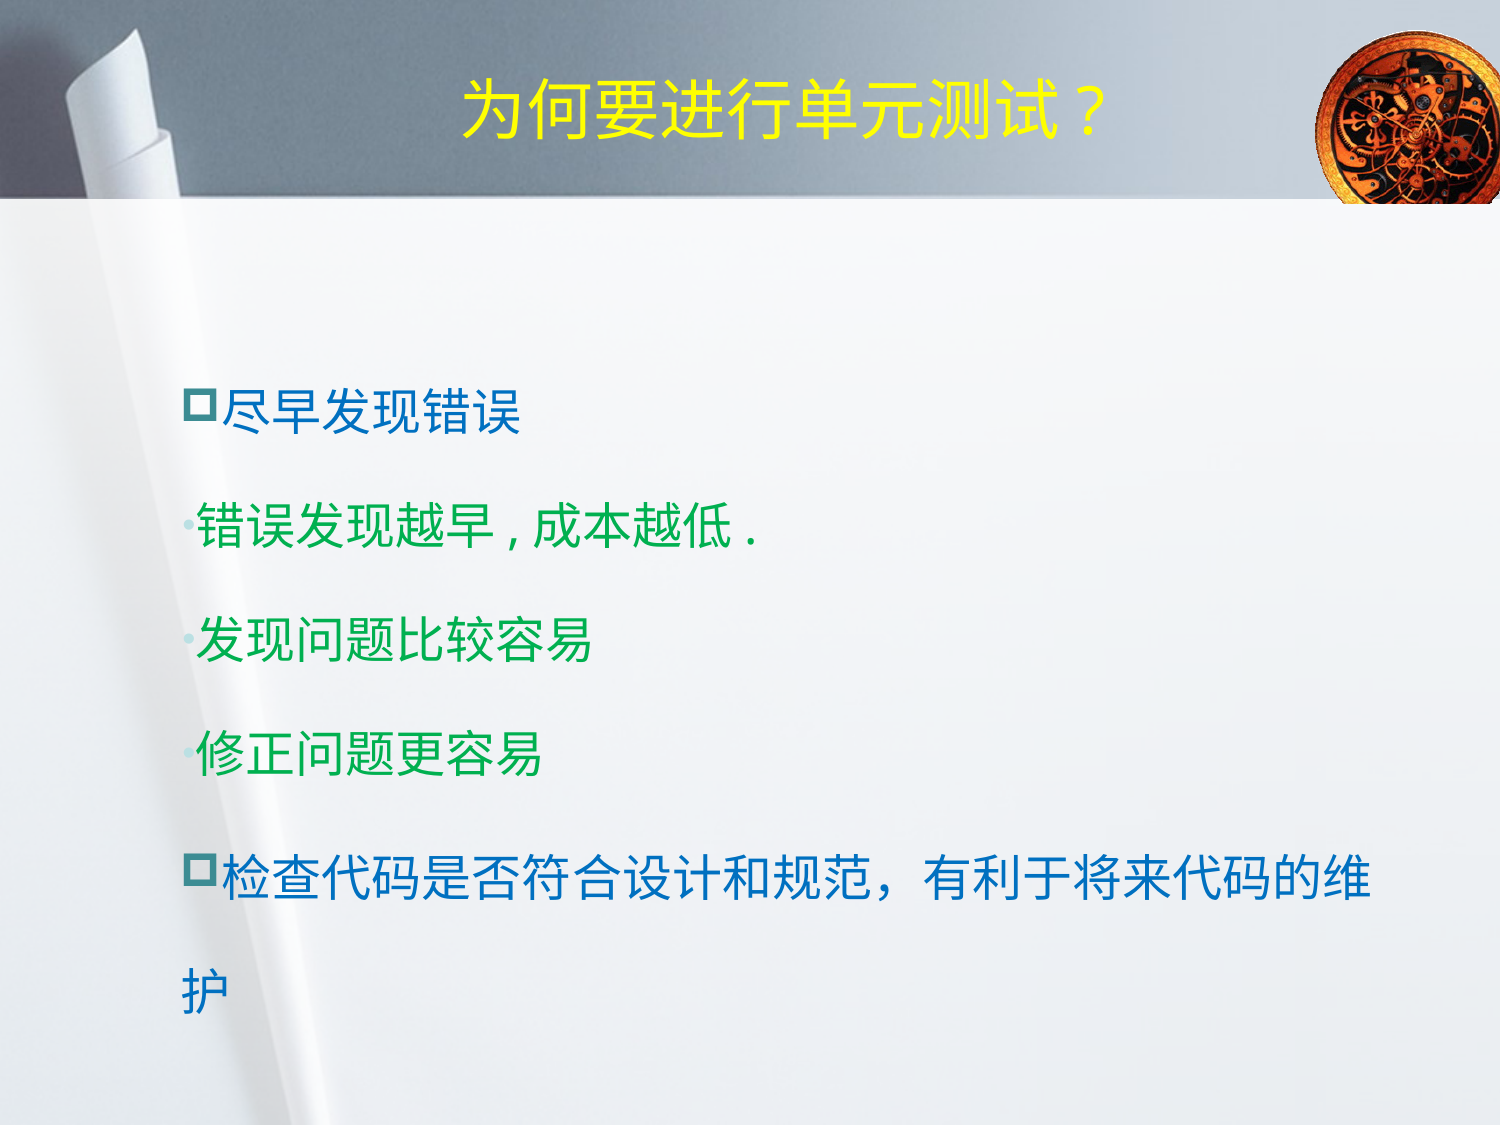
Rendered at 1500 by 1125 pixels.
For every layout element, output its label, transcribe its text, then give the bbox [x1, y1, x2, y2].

picture [0, 0, 1500, 204]
title 为何要进行单元测试? [289, 66, 1276, 150]
text_box 尽早发现错误 错误发现越早,成本越低. 发现问题比较容易 修正问题更容易 检查代码是否符合设计和规范，有利于将来代码的维护 [123, 326, 1382, 1021]
